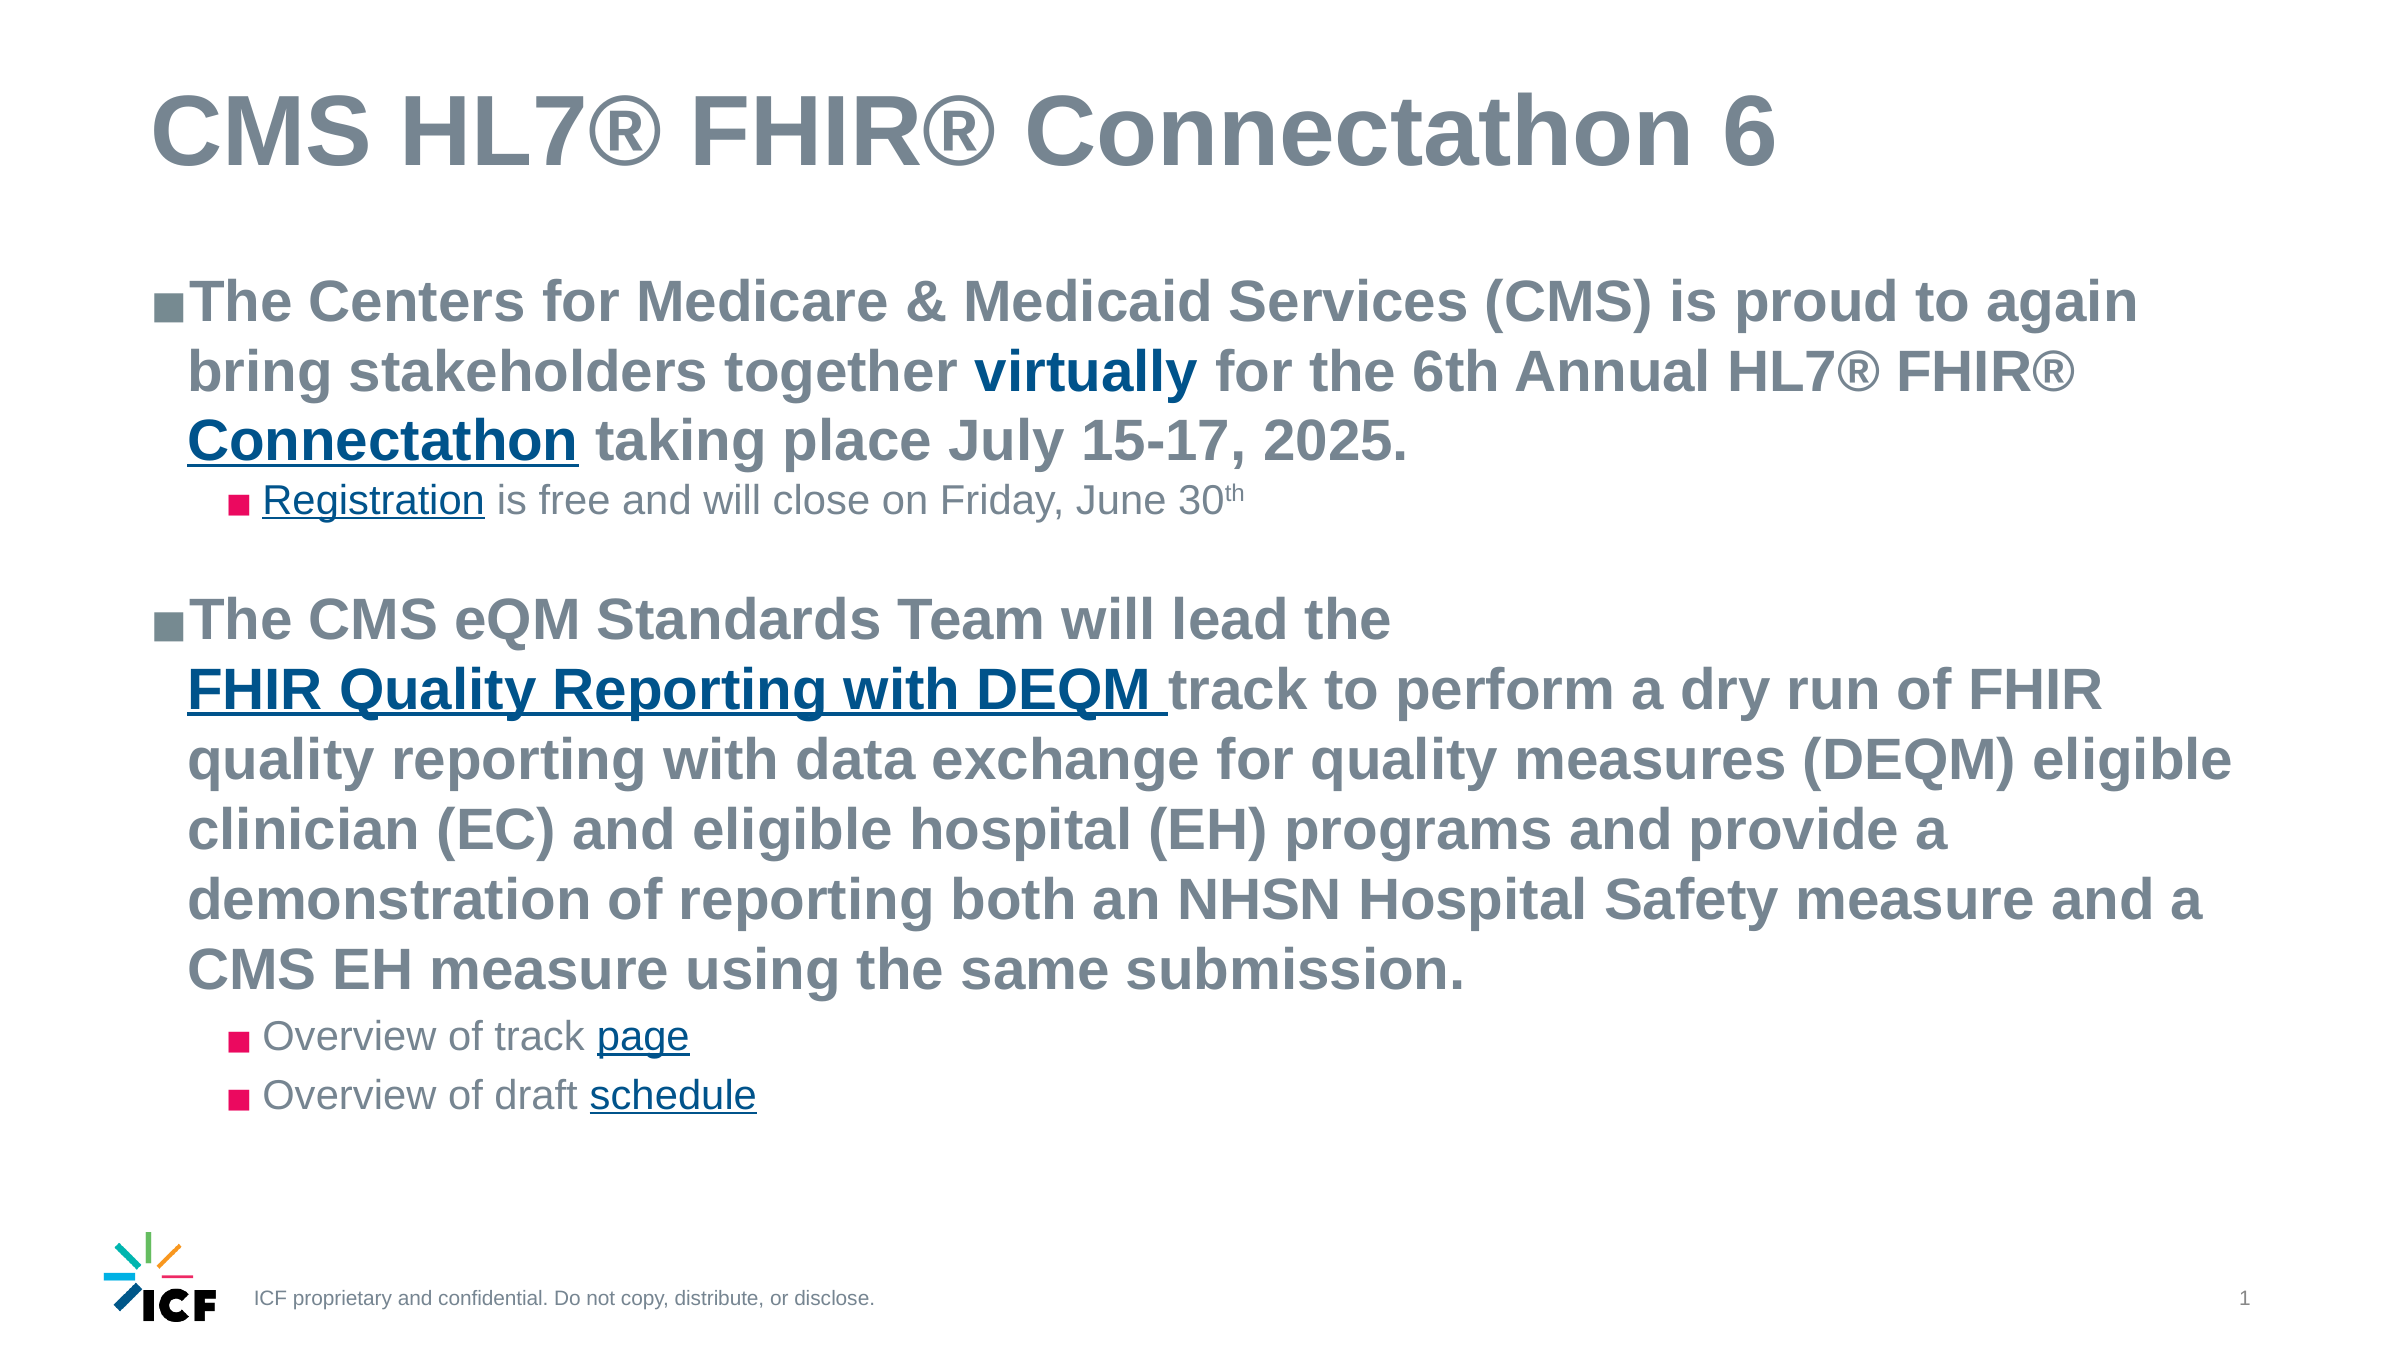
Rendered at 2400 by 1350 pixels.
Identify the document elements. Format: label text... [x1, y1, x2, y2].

picture [99, 1229, 220, 1325]
slide_number 1 [2106, 1250, 2251, 1310]
list The Centers for Medicare & Medicaid Services (CMS) is proud to again bring stakeholders together virtually for the 6th Annual HL7® FHIR® Connectathon taking place July 15-17, 2025. Registration is free and will close on Friday, June 30th The CMS eQM Standards Team will lead the FHIR Quality Reporting with DEQM track to perform a dry run of FHIR quality reporting with data exchange for quality measures (DEQM) eligible clinician (EC) and eligible hospital (EH) programs and provide a demonstration of reporting both an NHSN Hospital Safety measure and a CMS EH measure using the same submission. Overview of track page Overview of draft schedule [134, 255, 2265, 1095]
title CMS HL7® FHIR® Connectathon 6 [135, 71, 2265, 237]
